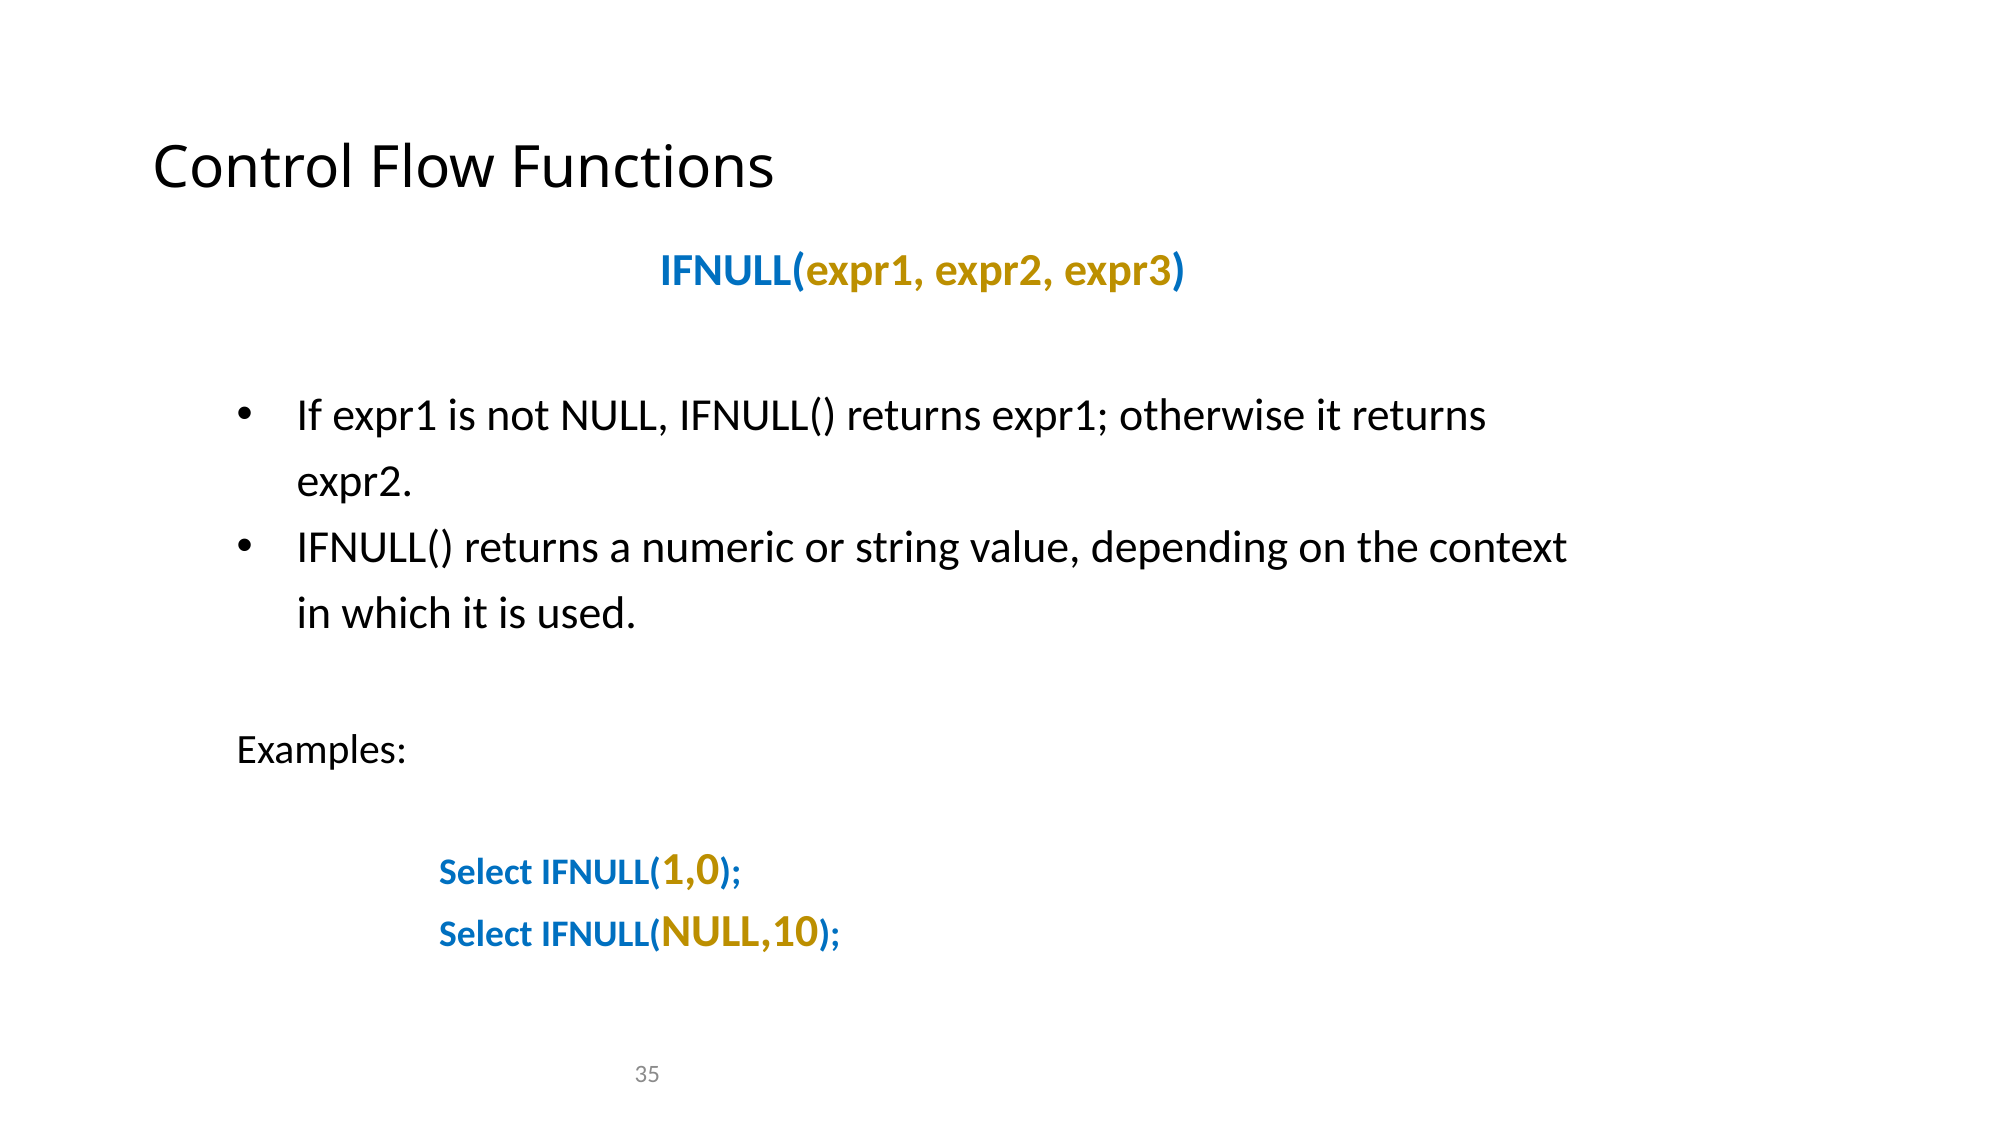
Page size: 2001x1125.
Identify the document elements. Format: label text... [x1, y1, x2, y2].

slide_number 35 [0, 1042, 675, 1103]
title Control Flow Functions [137, 59, 1863, 278]
list IFNULL(expr1, expr2, expr3) If expr1 is not NULL, IFNULL() returns expr1; otherwise it returns expr2. IFNULL() returns a numeric or string value, depending on the context in which it is used. Examples: Select IFNULL(1,0); -> 1 Select IFNULL(NULL,10); -> 10 [161, 221, 1625, 1099]
